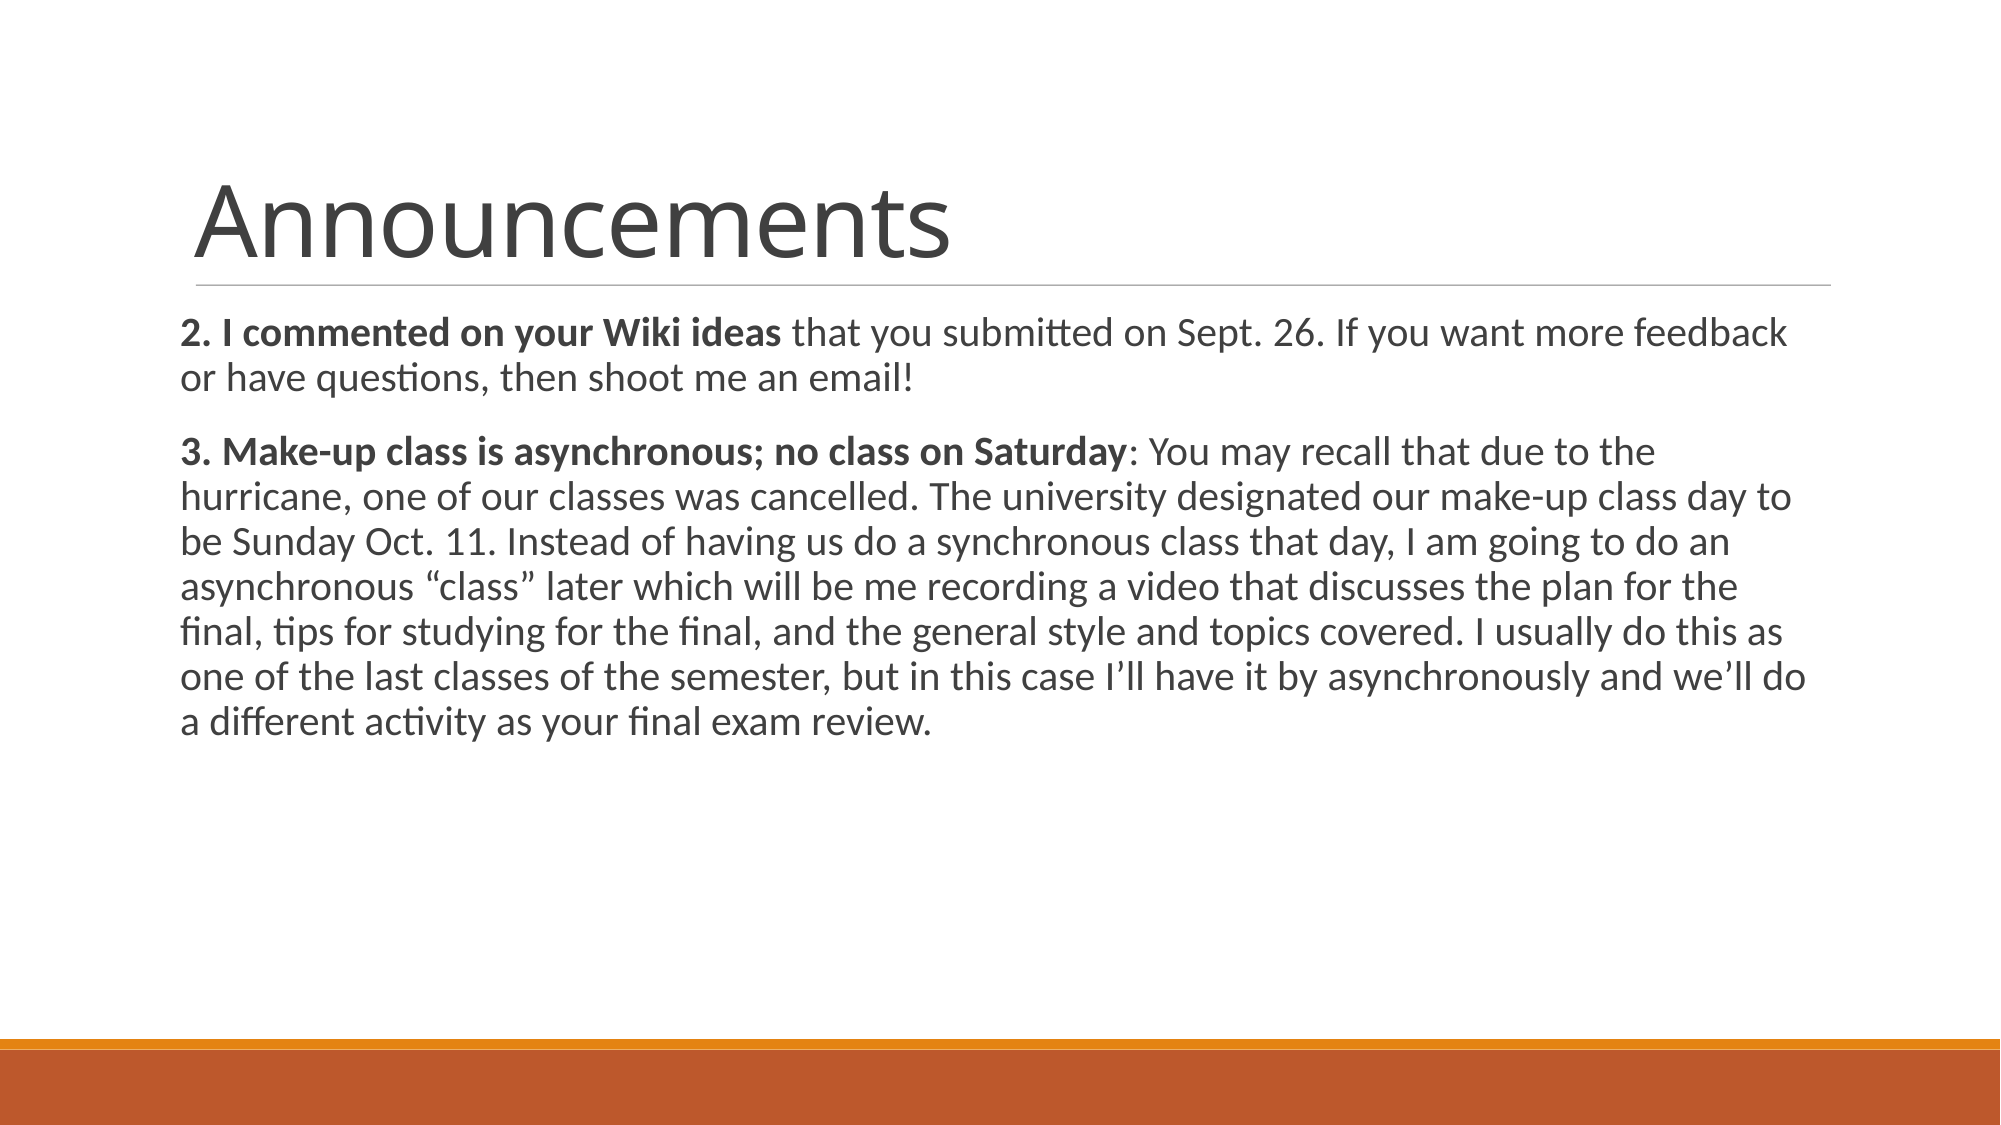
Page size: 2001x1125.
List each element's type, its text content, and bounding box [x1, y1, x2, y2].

list 2. I commented on your Wiki ideas that you submitted on Sept. 26. If you want more feedback or have questions, then shoot me an email! 3. Make-up class is asynchronous; no class on Saturday: You may recall that due to the hurricane, one of our classes was cancelled. The university designated our make-up class day to be Sunday Oct. 11. Instead of having us do a synchronous class that day, I am going to do an asynchronous “class” later which will be me recording a video that discusses the plan for the final, tips for studying for the final, and the general style and topics covered. I usually do this as one of the last classes of the semester, but in this case I’ll have it by asynchronously and we’ll do a different activity as your final exam review. [180, 302, 1830, 963]
title Announcements [180, 47, 1830, 285]
